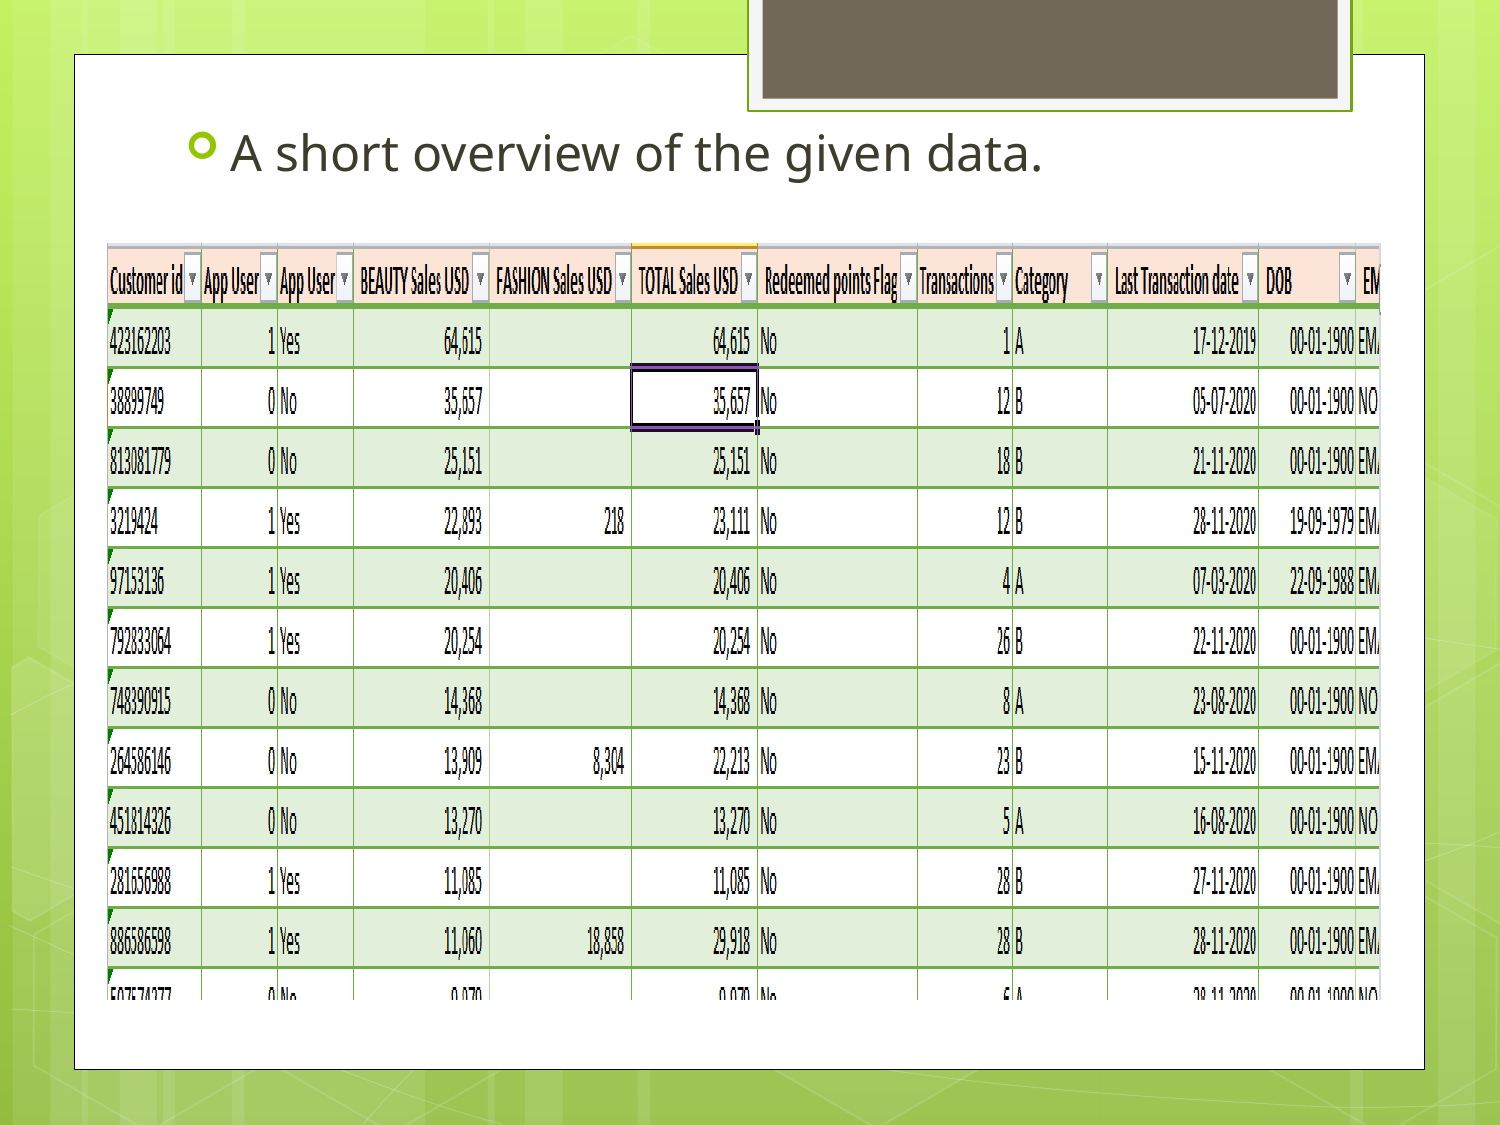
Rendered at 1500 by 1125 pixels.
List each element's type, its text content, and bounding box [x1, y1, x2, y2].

picture [107, 243, 1381, 1000]
list A short overview of the given data. [159, 113, 1272, 241]
